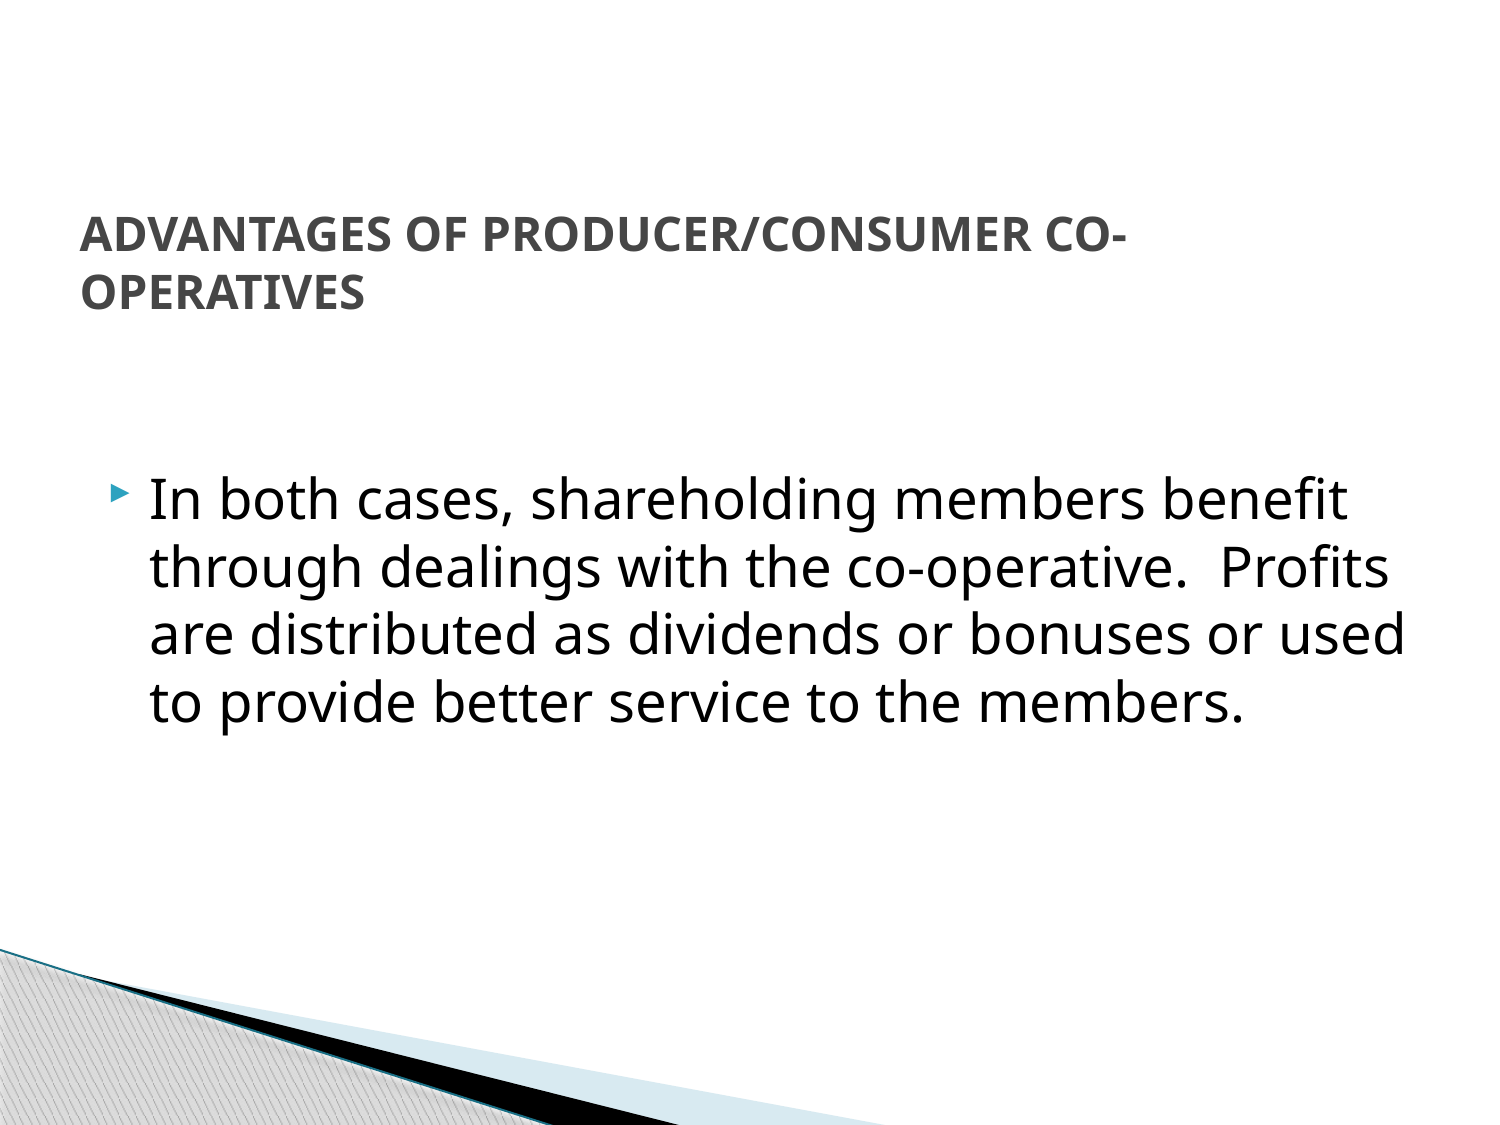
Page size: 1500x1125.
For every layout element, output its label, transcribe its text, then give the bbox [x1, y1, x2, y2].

list In both cases, shareholding members benefit through dealings with the co-operative. Profits are distributed as dividends or bonuses or used to provide better service to the members. [75, 456, 1425, 1005]
title ADVANTAGES OF PRODUCER/CONSUMER CO-OPERATIVES [64, 196, 1415, 384]
